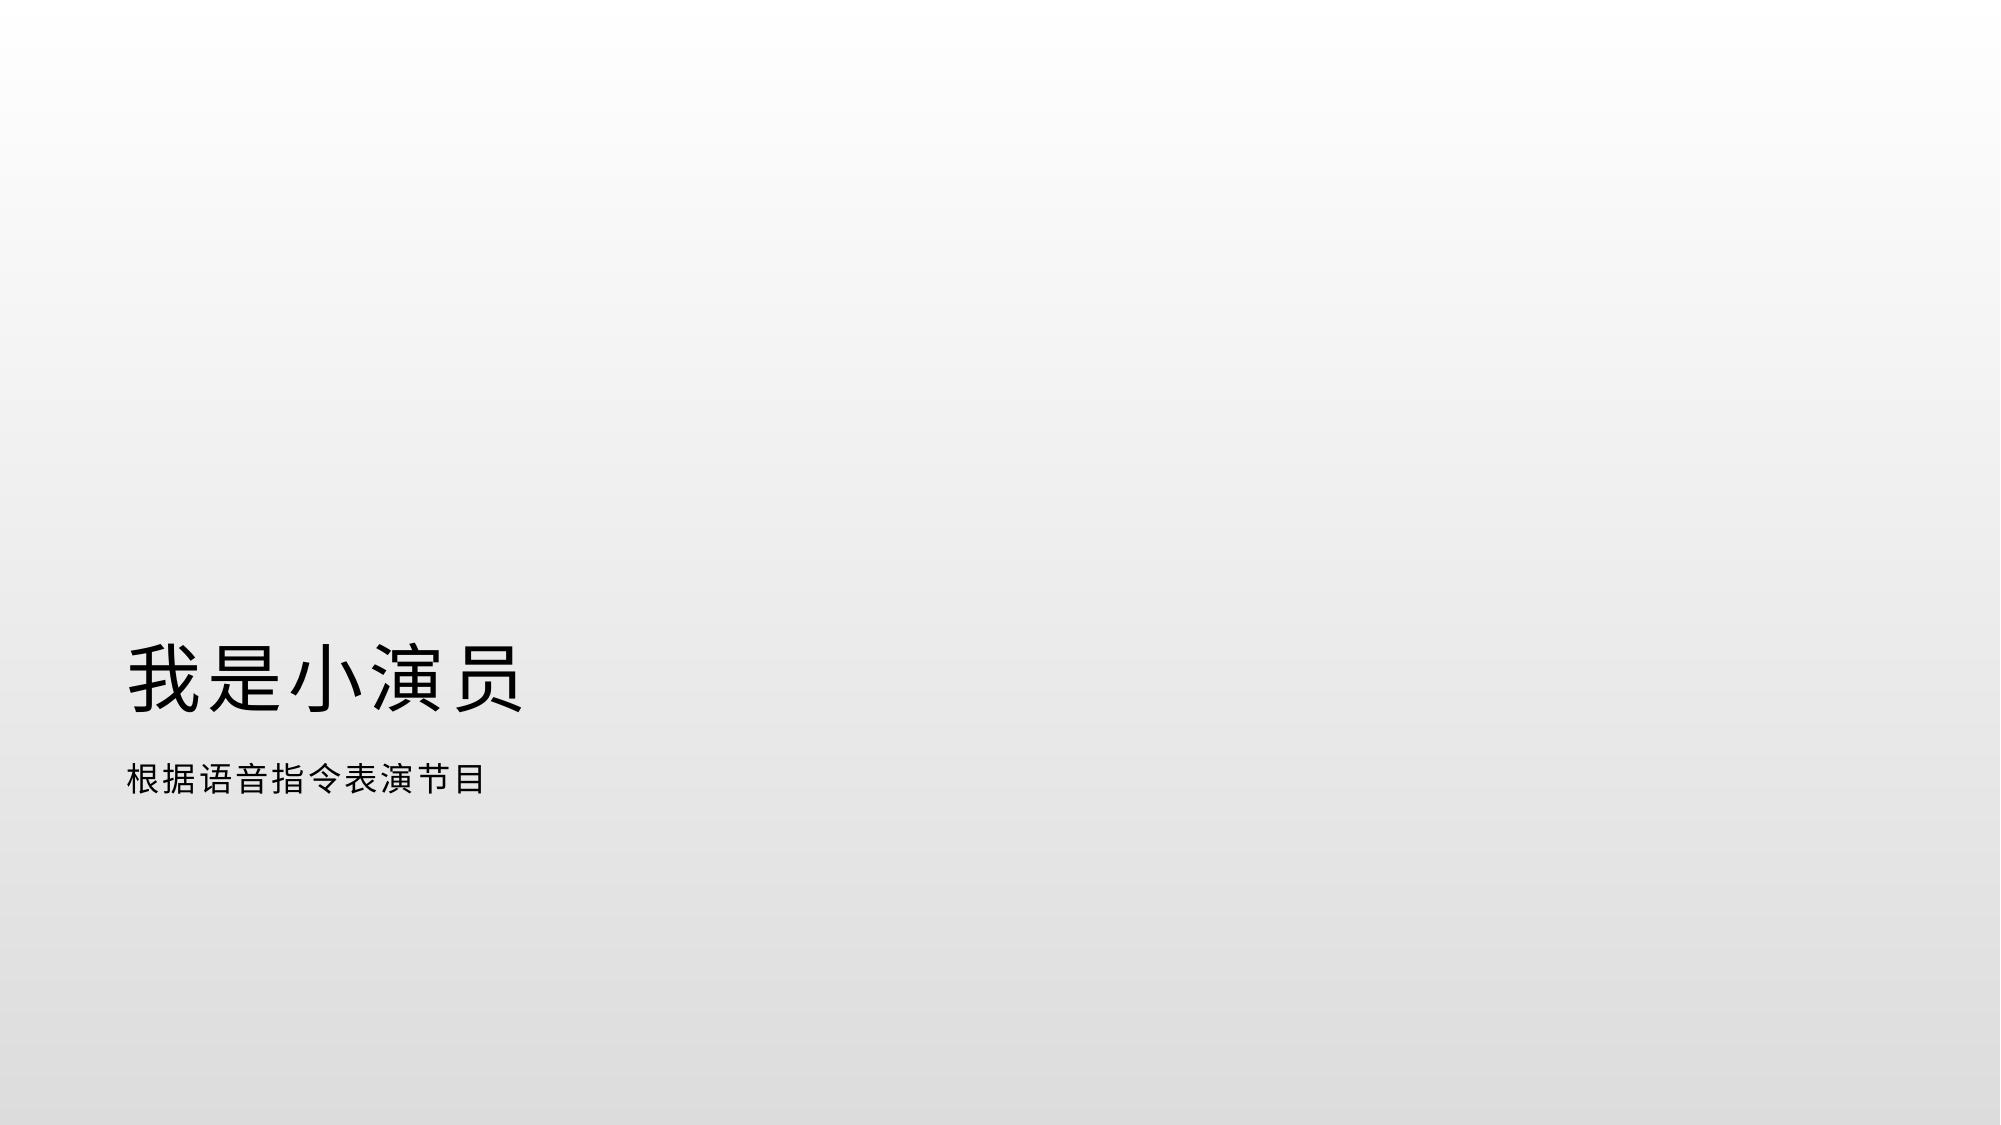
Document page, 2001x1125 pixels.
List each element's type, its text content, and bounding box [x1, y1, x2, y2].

list 根据语音指令表演节目 [109, 740, 1891, 917]
title 我是小演员 [109, 624, 1891, 728]
